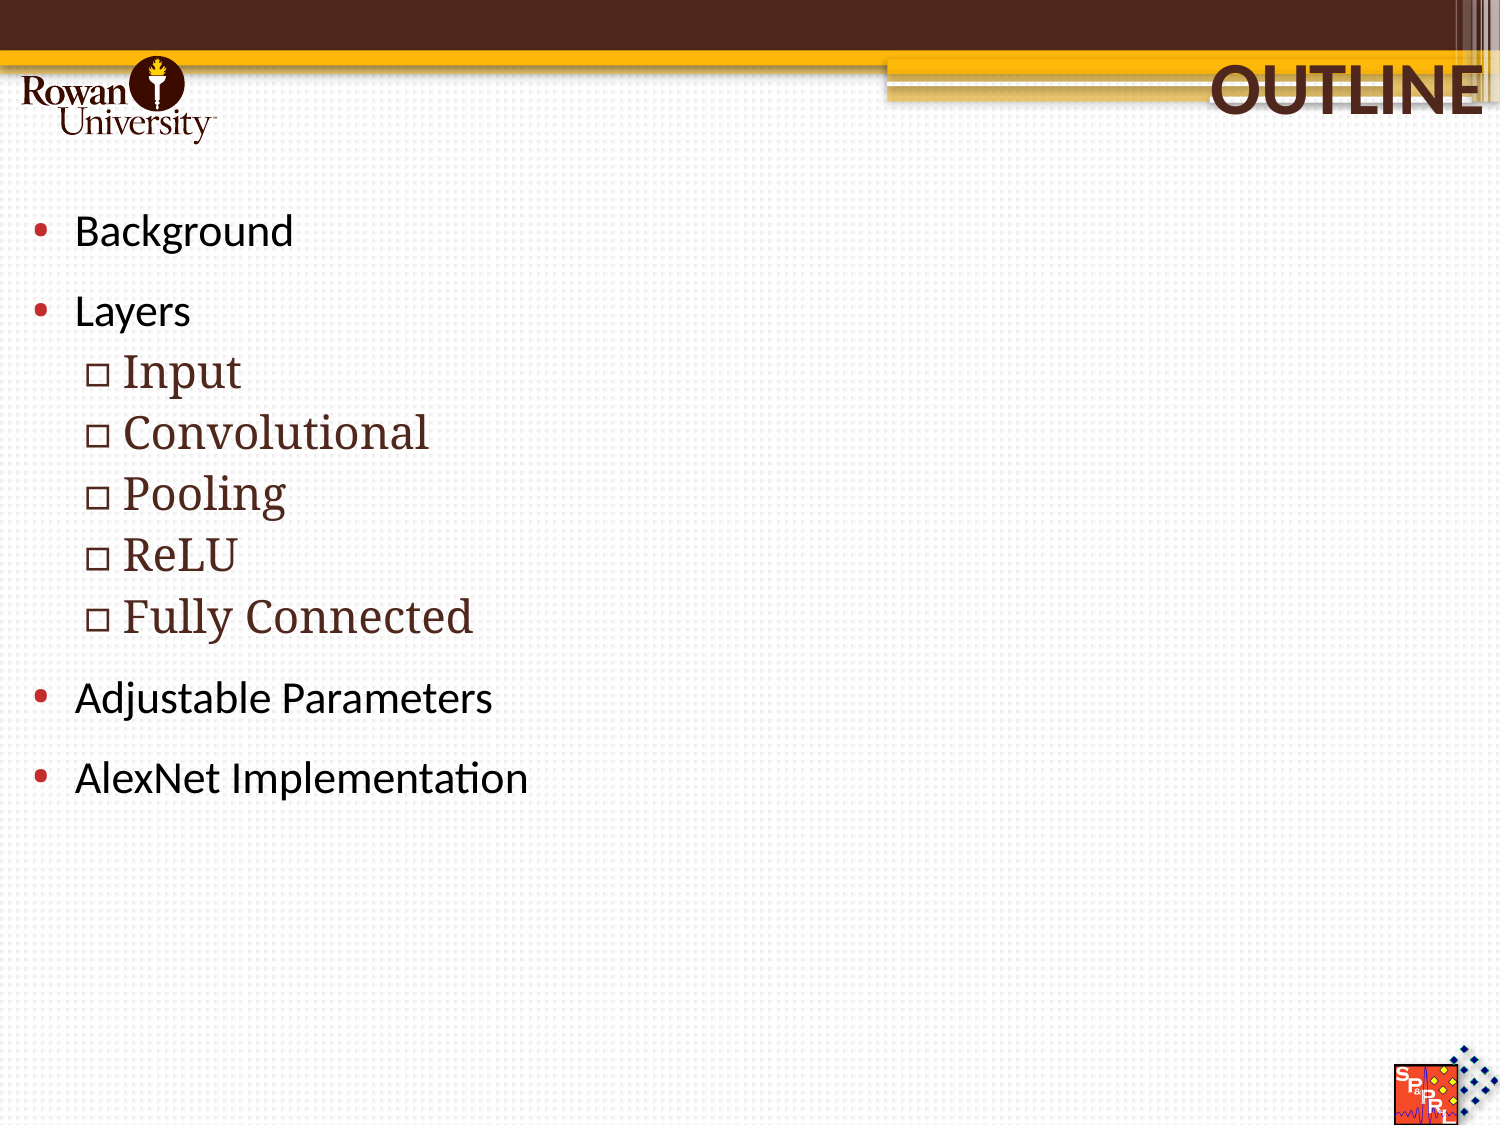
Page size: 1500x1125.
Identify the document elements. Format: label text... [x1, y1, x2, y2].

list Background Layers Input Convolutional Pooling ReLU Fully Connected Adjustable Parameters AlexNet Implementation [0, 193, 1500, 1042]
picture [1393, 1044, 1500, 1125]
title Outline [150, 43, 1500, 125]
